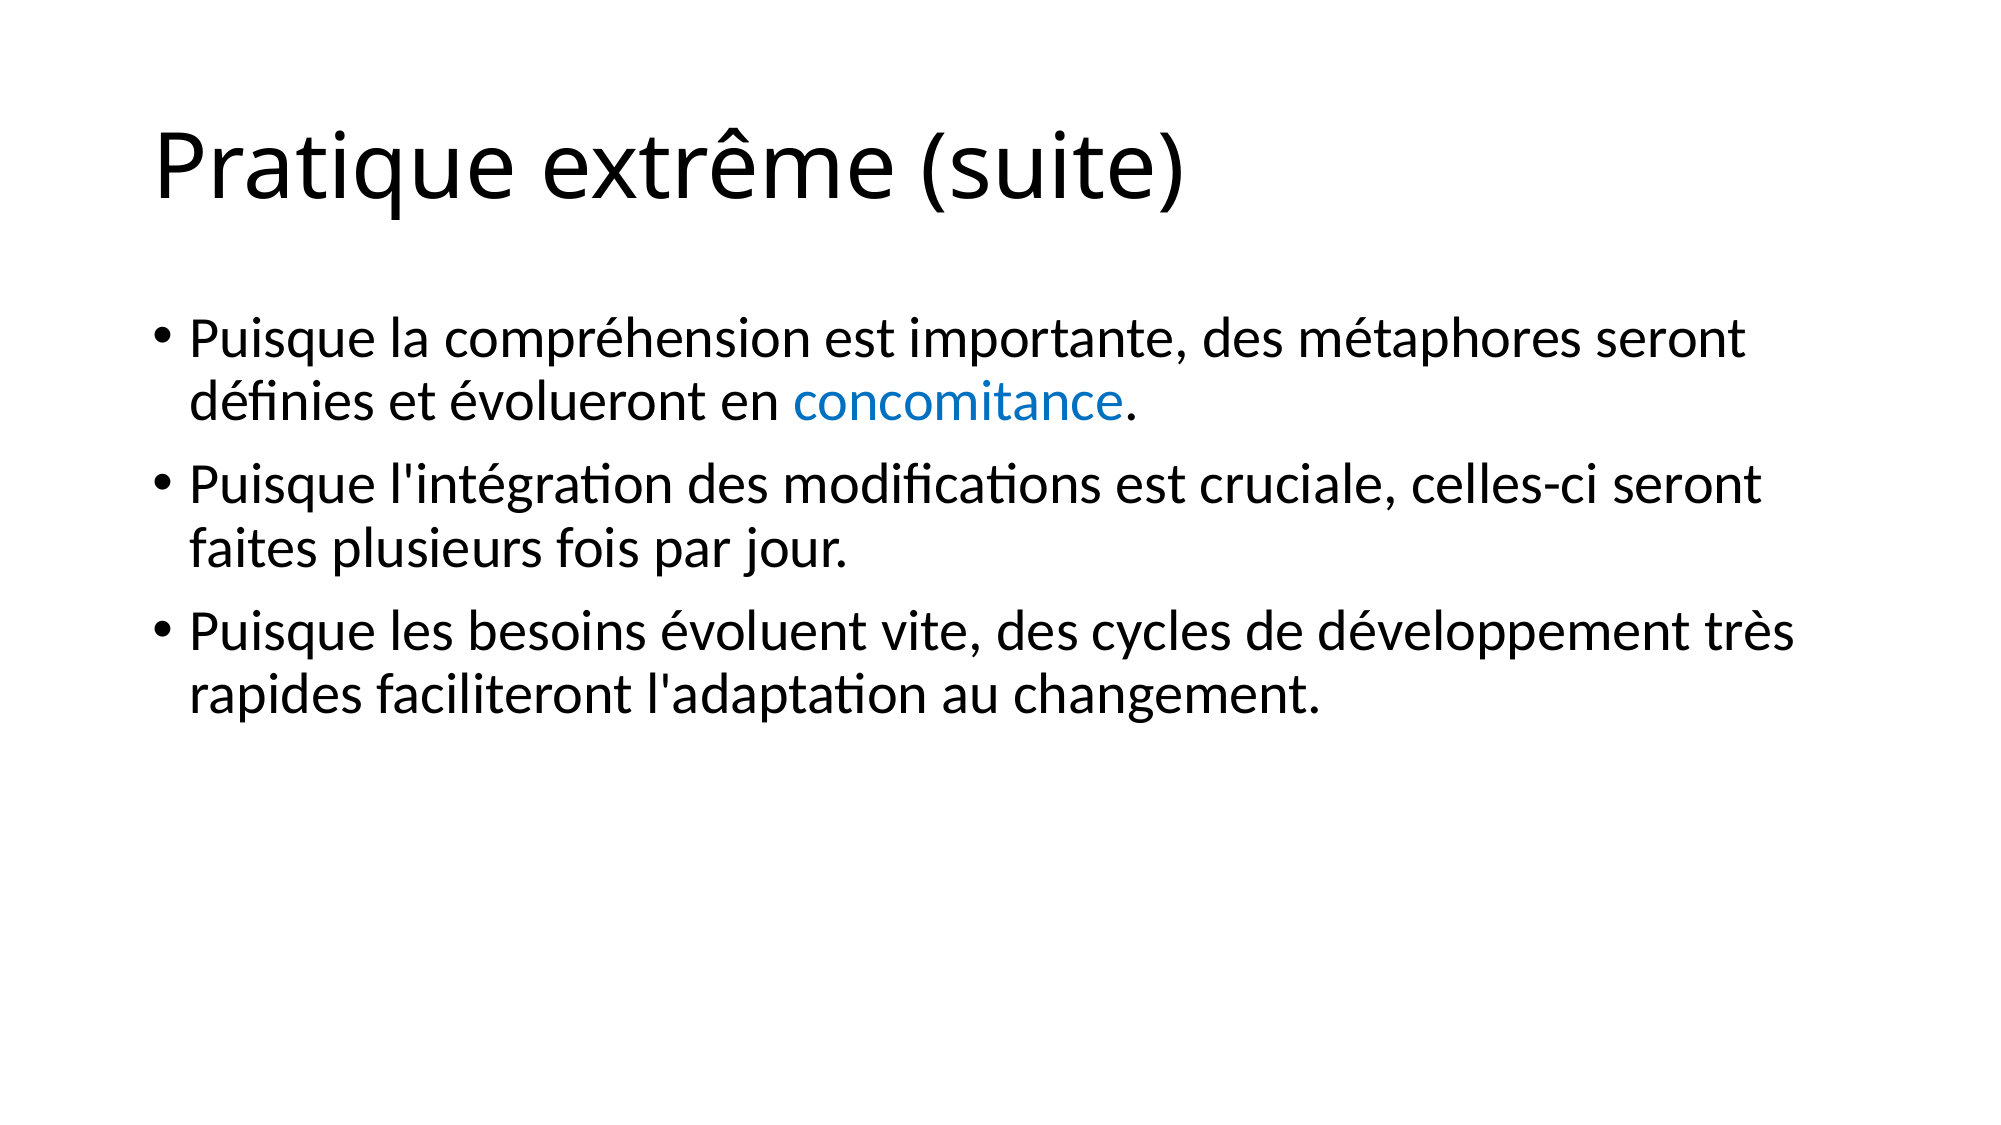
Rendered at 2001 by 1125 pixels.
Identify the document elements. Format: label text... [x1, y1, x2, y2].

title Pratique extrême (suite) [137, 59, 1863, 278]
list Puisque la compréhension est importante, des métaphores seront définies et évolueront en concomitance. Puisque l'intégration des modifications est cruciale, celles-ci seront faites plusieurs fois par jour. Puisque les besoins évoluent vite, des cycles de développement très rapides faciliteront l'adaptation au changement. [137, 299, 1863, 1014]
